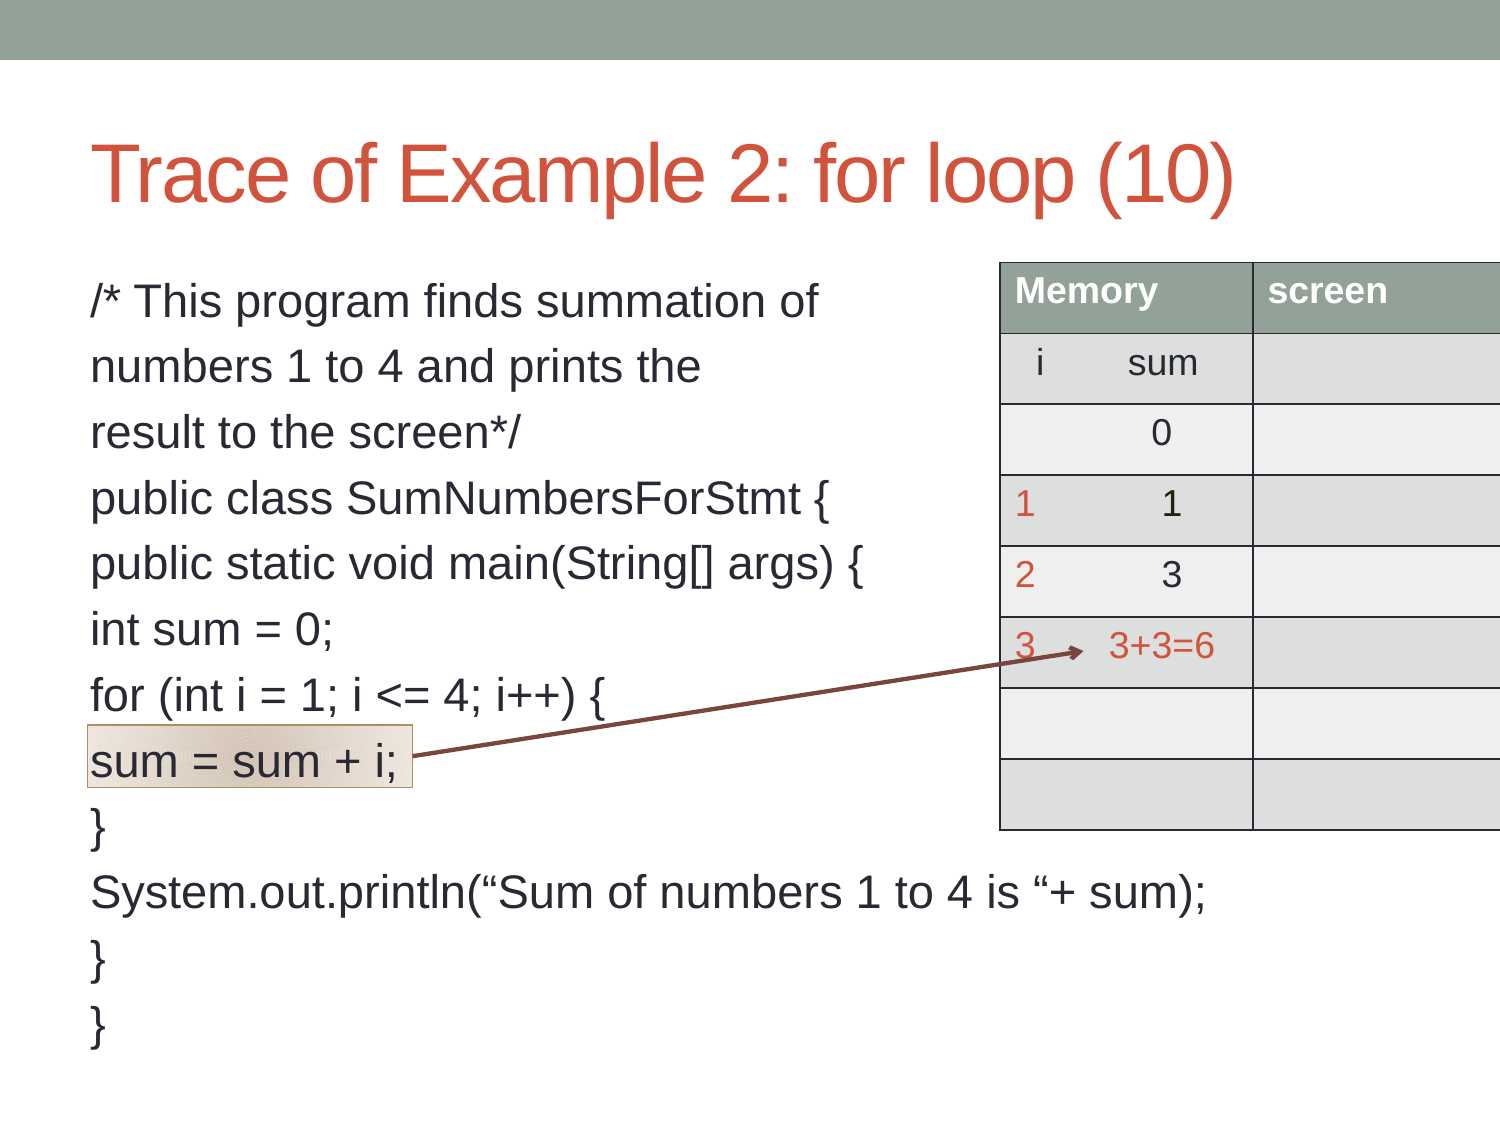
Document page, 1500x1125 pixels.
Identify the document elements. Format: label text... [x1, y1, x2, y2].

table_header screen [1254, 263, 1500, 333]
list /* This program finds summation of numbers 1 to 4 and prints the result to the screen*/ public class SumNumbersForStmt { public static void main(String[] args) { int sum = 0; for (int i = 1; i <= 4; i++) { sum = sum + i; } System.out.println(“Sum of numbers 1 to 4 is “+ sum); } } [75, 262, 1425, 1063]
table_cell [1254, 476, 1500, 545]
title Trace of Example 2: for loop (10) [75, 87, 1425, 250]
table_cell i sum [1001, 334, 1252, 403]
table_header Memory [1001, 263, 1252, 333]
table_cell 1 1 [1001, 476, 1252, 545]
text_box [412, 650, 1084, 757]
table_cell [1254, 405, 1500, 474]
table_cell 2 3 [1001, 547, 1252, 616]
table_cell [1254, 334, 1500, 403]
table_cell 0 [1001, 405, 1252, 474]
table_cell [1001, 760, 1252, 829]
table_cell [1254, 689, 1500, 758]
table_cell 3 3+3=6 [1001, 618, 1252, 687]
table_cell [1254, 618, 1500, 687]
table_cell [1254, 760, 1500, 829]
table_cell [1254, 547, 1500, 616]
table_cell [1091, 689, 1252, 758]
